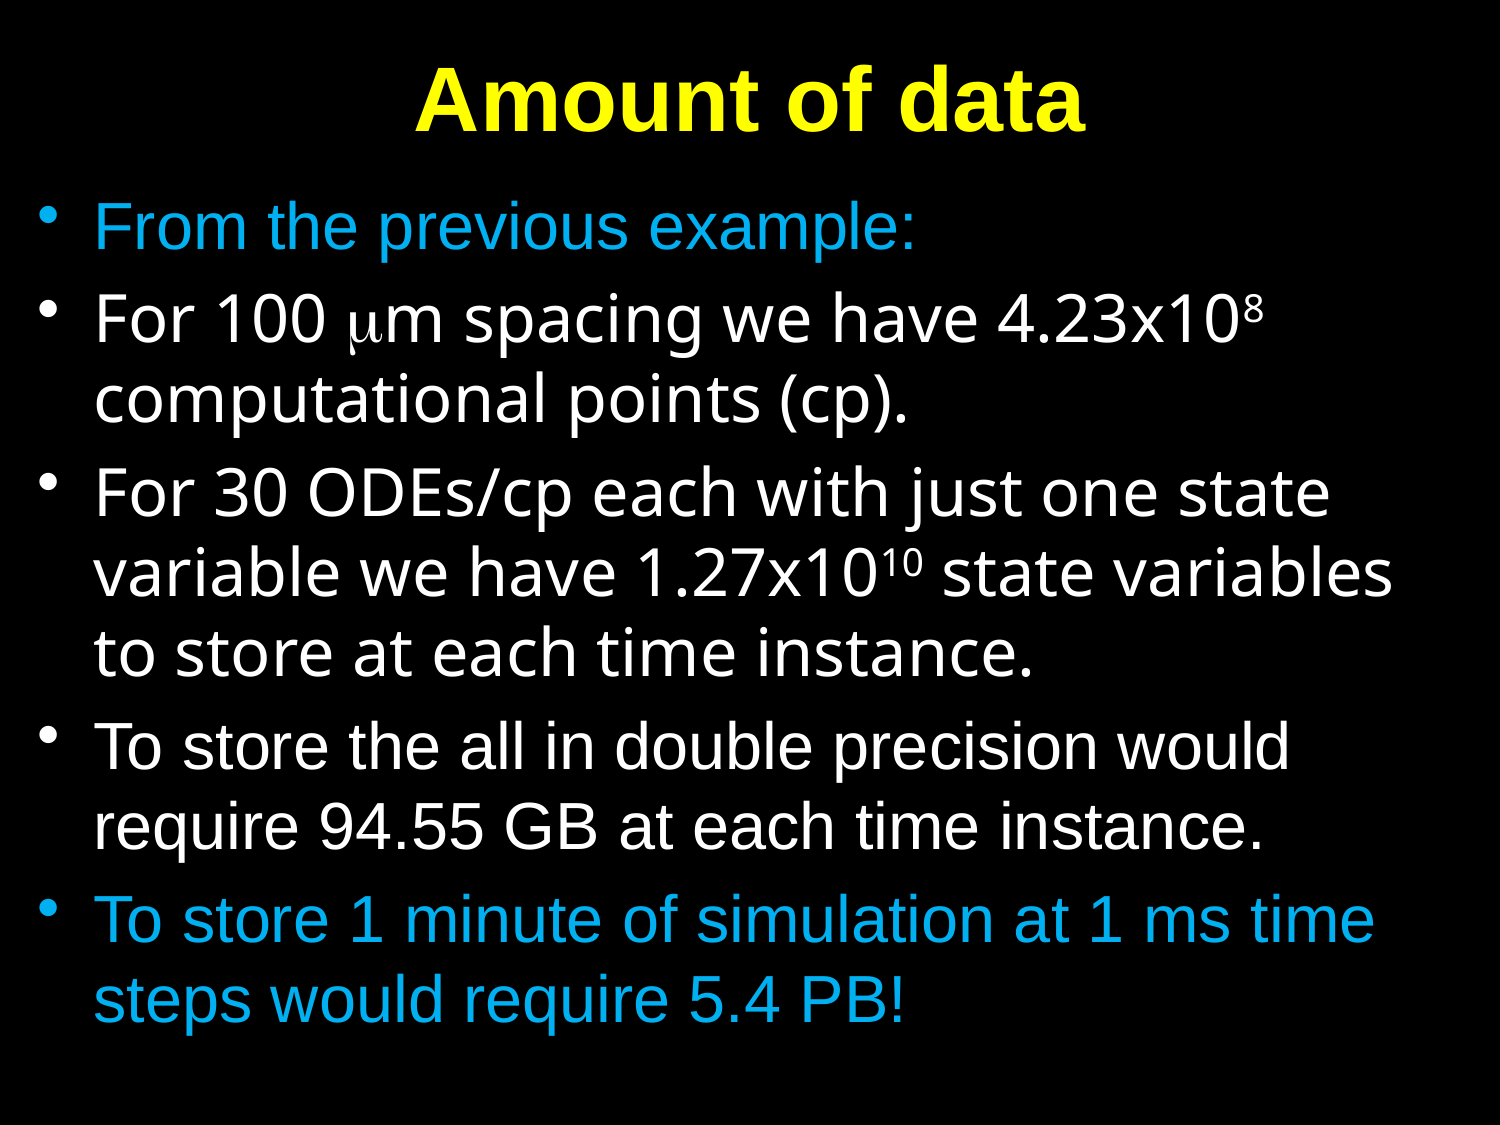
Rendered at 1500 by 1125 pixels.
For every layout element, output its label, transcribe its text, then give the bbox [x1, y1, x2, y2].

list From the previous example: For 100 mm spacing we have 4.23x108 computational points (cp). For 30 ODEs/cp each with just one state variable we have 1.27x1010 state variables to store at each time instance. To store the all in double precision would require 94.55 GB at each time instance. To store 1 minute of simulation at 1 ms time steps would require 5.4 PB! [21, 175, 1479, 1078]
title Amount of data [74, 0, 1426, 175]
